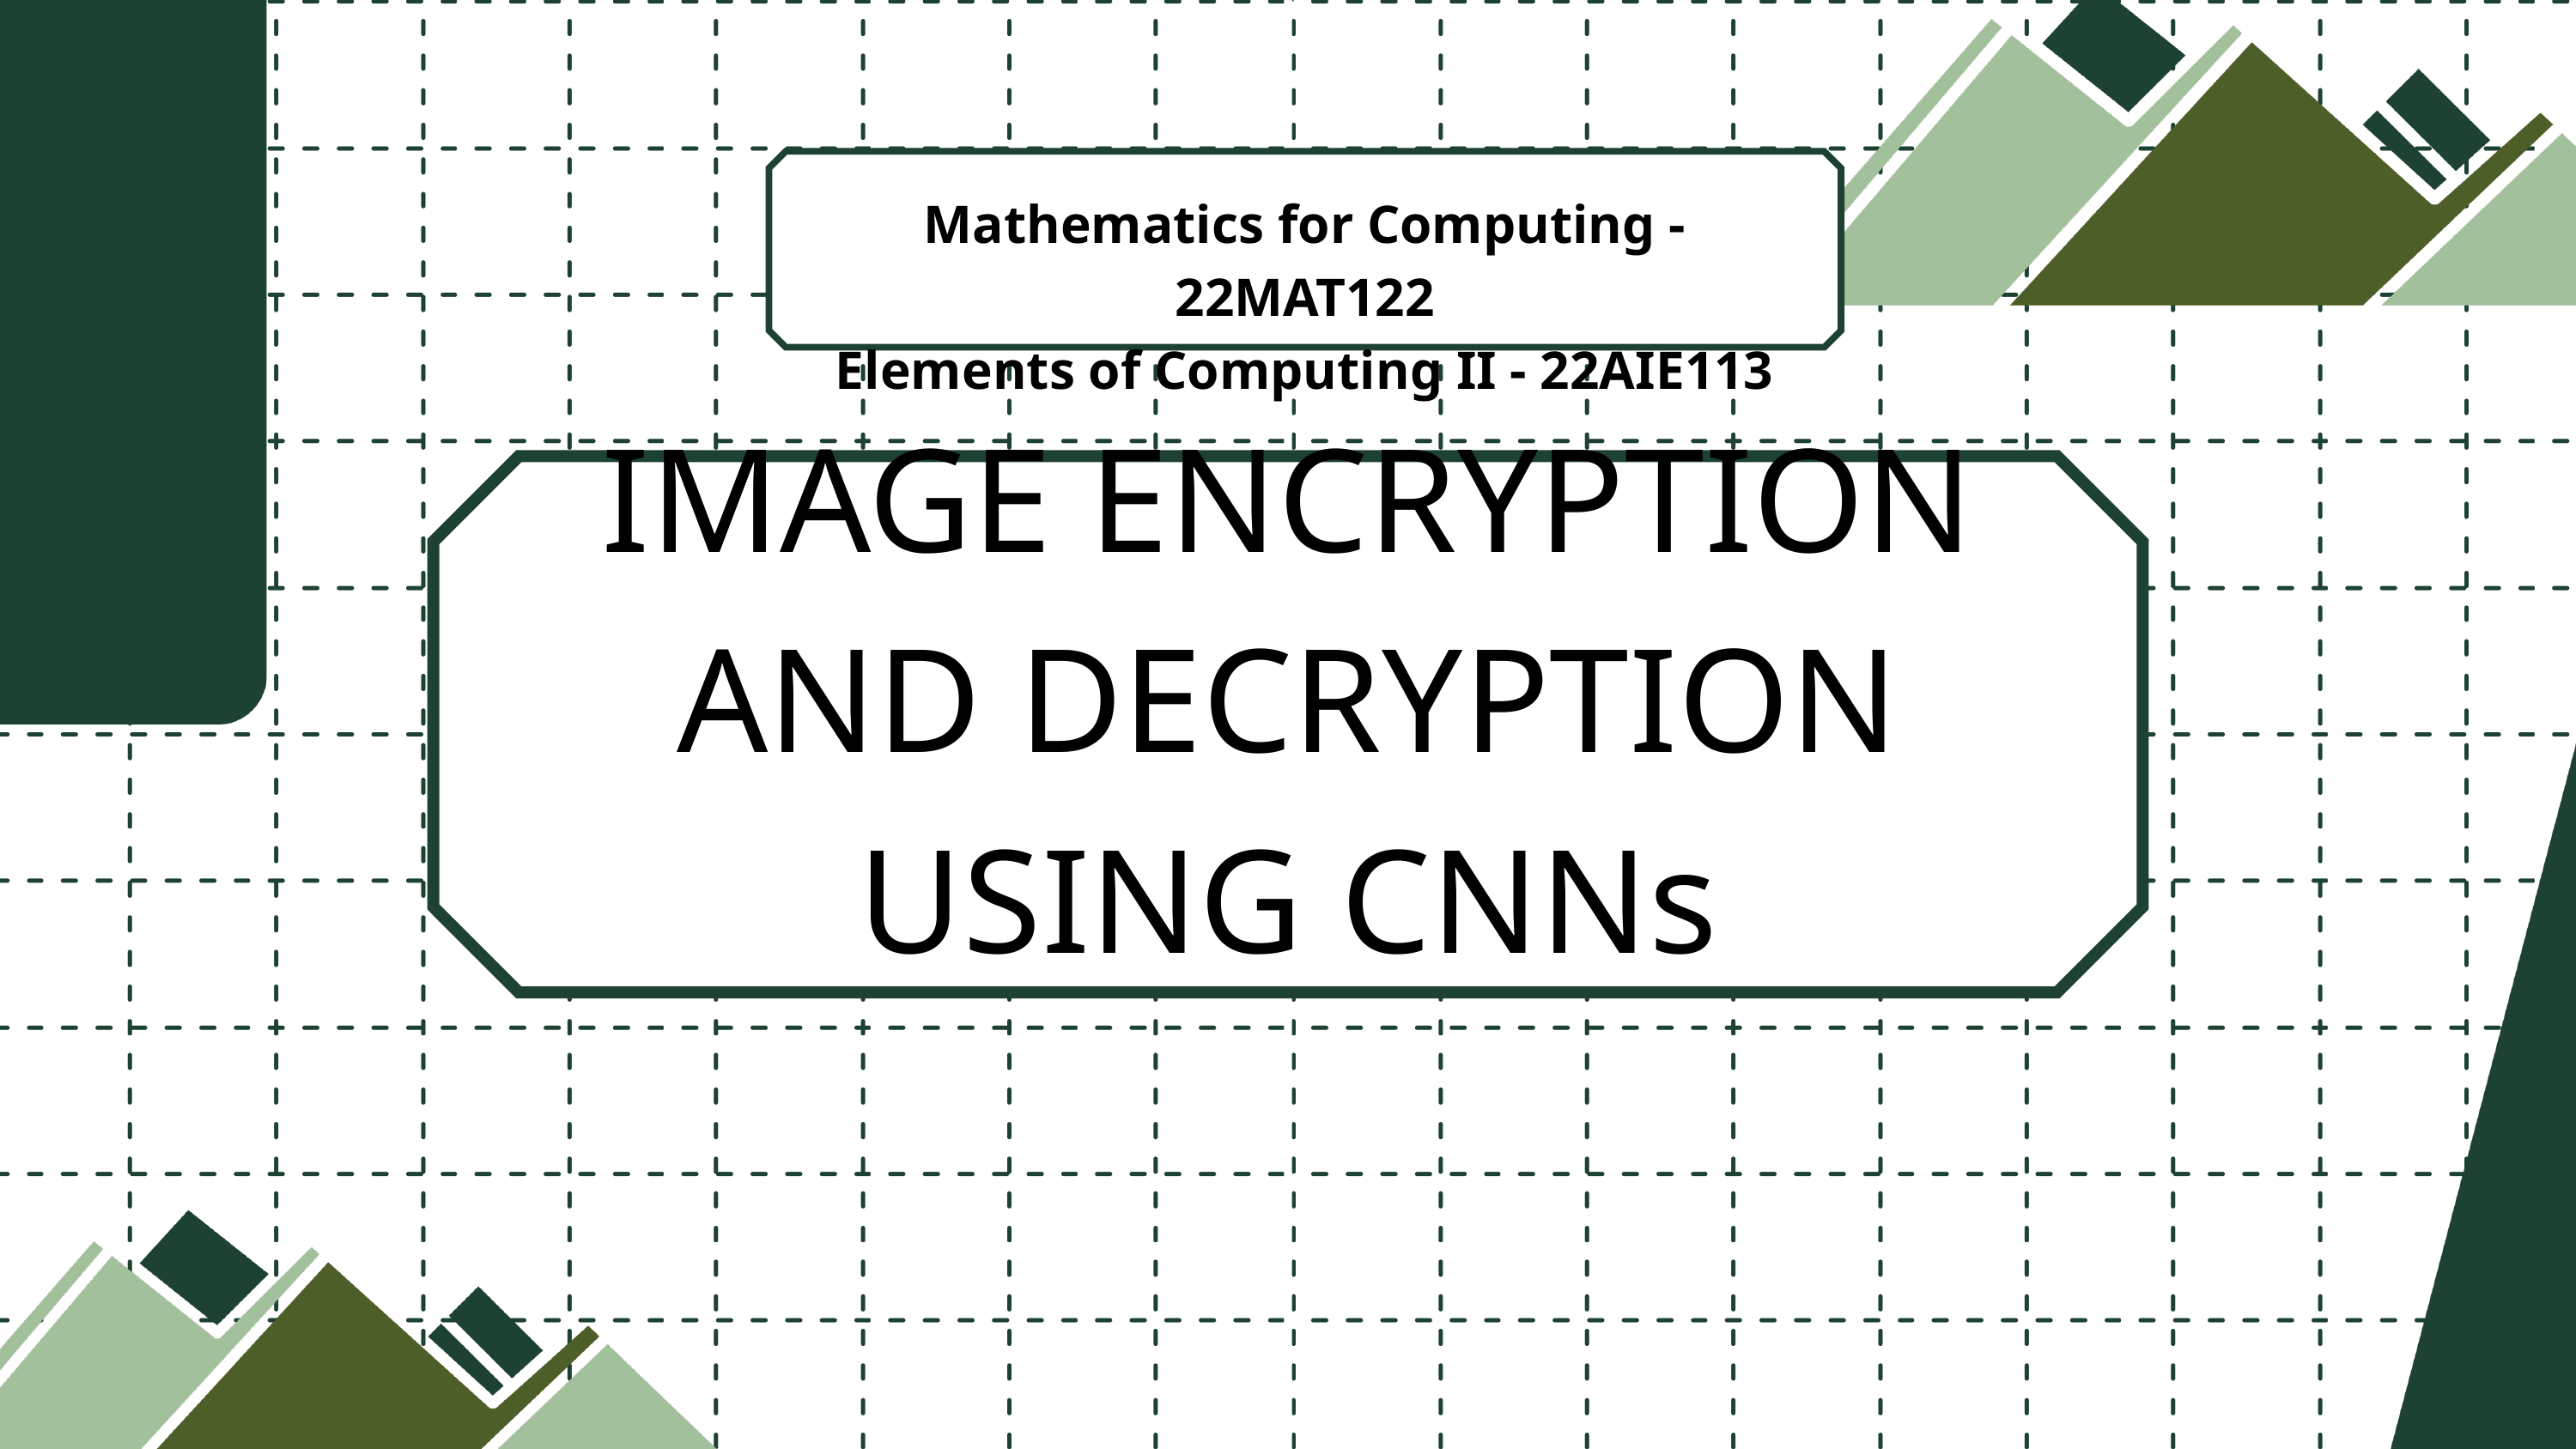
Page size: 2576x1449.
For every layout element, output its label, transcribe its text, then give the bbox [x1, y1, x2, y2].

text_box Mathematics for Computing - 22MAT122 Elements of Computing II - 22AIE113 [798, 355, 1812, 400]
text_box [1741, 0, 2576, 306]
text_box [1291, 306, 2576, 1449]
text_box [769, 151, 1842, 348]
text_box [0, 1210, 769, 1449]
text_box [433, 456, 2143, 993]
text_box [0, 0, 267, 724]
text_box [2369, 480, 2576, 1449]
text_box [1291, 0, 1741, 148]
text_box [0, 0, 1285, 1449]
